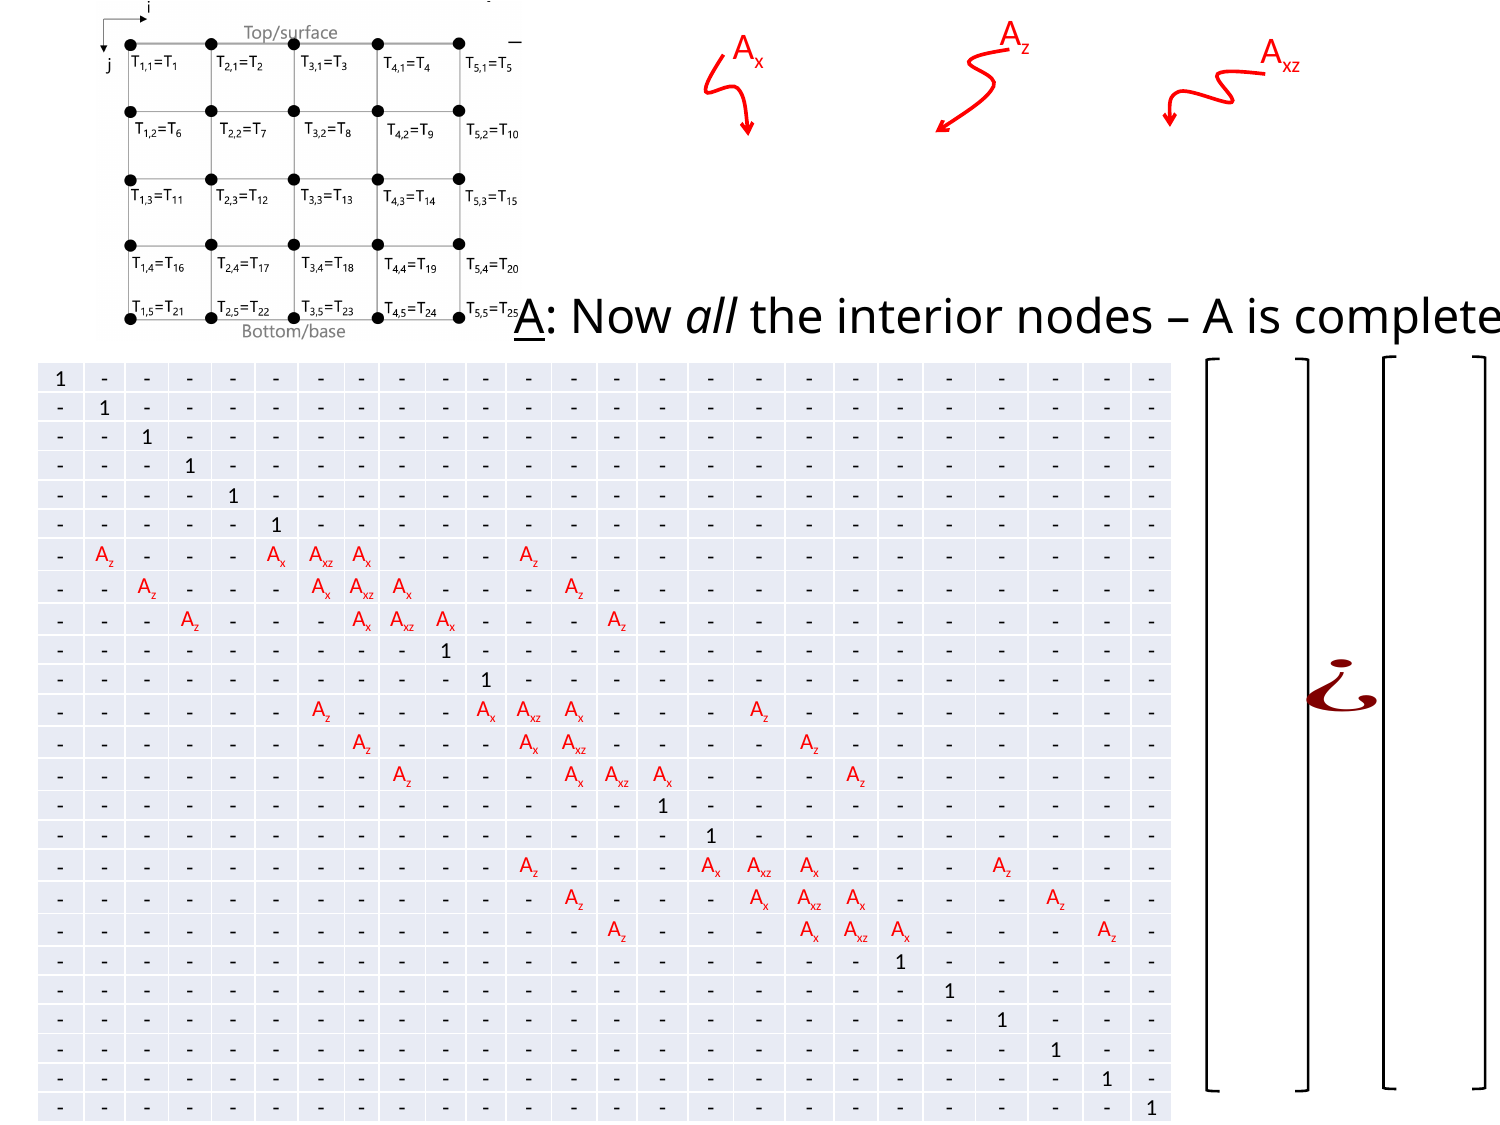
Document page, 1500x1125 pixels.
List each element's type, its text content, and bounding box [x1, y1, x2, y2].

table_cell - [212, 976, 254, 1003]
table_cell - [879, 571, 922, 602]
table_cell - [879, 882, 922, 913]
table_cell - [345, 393, 378, 420]
table_cell - [734, 451, 784, 479]
table_cell - [380, 1064, 425, 1091]
table_cell - [734, 1093, 784, 1121]
table_cell - [638, 695, 687, 725]
table_cell - [1084, 636, 1130, 663]
table_cell - [169, 393, 211, 420]
table_cell - [689, 510, 733, 537]
table_cell - [598, 393, 636, 420]
table_header - [169, 363, 211, 391]
table_cell - [380, 976, 425, 1003]
table_cell - [345, 1005, 378, 1033]
table_cell - [507, 791, 551, 819]
table_cell - [345, 636, 378, 663]
table_cell - [638, 882, 687, 913]
table_cell - [879, 636, 922, 663]
table_cell - [638, 571, 687, 602]
table_cell Ax [835, 882, 877, 913]
table_cell - [835, 665, 877, 693]
table_cell - [507, 976, 551, 1003]
table_cell - [256, 1005, 297, 1033]
table_cell - [924, 604, 975, 634]
table_cell - [507, 821, 551, 848]
table_cell Az [1029, 882, 1082, 913]
table_cell Ax [689, 850, 733, 880]
table_cell - [126, 821, 168, 848]
table_cell - [507, 481, 551, 508]
table_cell - [552, 791, 596, 819]
table_cell - [467, 636, 505, 663]
table_cell - [507, 947, 551, 974]
table_cell - [85, 914, 124, 945]
table_cell - [1029, 451, 1082, 479]
table_cell - [786, 976, 833, 1003]
table_cell - [212, 393, 254, 420]
table_cell 1 [924, 976, 975, 1003]
text_box [1295, 358, 1309, 1092]
table_cell - [380, 393, 425, 420]
table_cell - [299, 665, 344, 693]
table_cell - [835, 976, 877, 1003]
table_cell - [426, 759, 465, 790]
table_cell - [924, 1093, 975, 1121]
table_cell - [1084, 1005, 1130, 1033]
table_cell - [38, 791, 83, 819]
table_cell Az [169, 604, 211, 634]
table_cell - [380, 850, 425, 880]
table_cell Az [380, 759, 425, 790]
table_cell - [507, 451, 551, 479]
table_cell - [345, 791, 378, 819]
table_cell - [1084, 1093, 1130, 1121]
table_cell - [38, 539, 83, 570]
table_cell - [734, 510, 784, 537]
table_cell - [256, 976, 297, 1003]
table_cell - [426, 539, 465, 570]
table_cell - [552, 393, 596, 420]
table_cell - [879, 759, 922, 790]
table_cell - [689, 422, 733, 450]
table_header - [552, 363, 596, 391]
table_cell - [924, 393, 975, 420]
table_cell - [256, 451, 297, 479]
table_cell - [85, 1093, 124, 1121]
table_cell - [169, 571, 211, 602]
table_cell Axz [598, 759, 636, 790]
table_cell - [976, 451, 1027, 479]
table_cell - [598, 695, 636, 725]
table_cell - [299, 422, 344, 450]
table_cell - [1132, 976, 1171, 1003]
table_cell - [552, 422, 596, 450]
table_cell - [38, 947, 83, 974]
table_cell - [126, 759, 168, 790]
table_cell - [212, 1093, 254, 1121]
table_cell 1 [638, 791, 687, 819]
text_box [1472, 356, 1486, 1090]
table_cell - [212, 604, 254, 634]
table_cell - [924, 571, 975, 602]
table_header - [1084, 363, 1130, 391]
table_cell Ax [734, 882, 784, 913]
table_cell - [1029, 759, 1082, 790]
table_cell Az [299, 695, 344, 725]
table_cell Ax [786, 914, 833, 945]
table_cell - [1132, 539, 1171, 570]
text_box [935, 85, 995, 133]
table_cell - [426, 976, 465, 1003]
table_cell - [924, 1034, 975, 1062]
table_cell - [38, 665, 83, 693]
table_cell Axz [380, 604, 425, 634]
table_cell - [976, 882, 1027, 913]
table_cell - [638, 727, 687, 757]
table_cell - [879, 1064, 922, 1091]
table_cell - [786, 947, 833, 974]
table_header - [299, 363, 344, 391]
table_cell - [786, 665, 833, 693]
table_cell - [126, 1034, 168, 1062]
table_cell - [835, 1093, 877, 1121]
table_cell - [426, 481, 465, 508]
table_cell - [786, 393, 833, 420]
table_cell - [689, 571, 733, 602]
table_cell - [380, 636, 425, 663]
table_cell - [507, 1005, 551, 1033]
table_cell - [467, 947, 505, 974]
table_cell - [426, 947, 465, 974]
table_cell - [299, 727, 344, 757]
table_cell - [976, 510, 1027, 537]
table_cell - [426, 850, 465, 880]
table_cell - [638, 947, 687, 974]
table_cell - [299, 850, 344, 880]
table_cell - [299, 1005, 344, 1033]
table_header - [598, 363, 636, 391]
table_cell - [126, 850, 168, 880]
table_cell - [734, 481, 784, 508]
table_cell - [1084, 481, 1130, 508]
table_cell - [126, 1093, 168, 1121]
table_cell - [734, 791, 784, 819]
table_cell - [1029, 850, 1082, 880]
table_cell Az [976, 850, 1027, 880]
table_cell - [786, 1093, 833, 1121]
table_cell - [212, 1005, 254, 1033]
picture [96, 1, 522, 341]
table_cell - [38, 510, 83, 537]
table_cell - [734, 1034, 784, 1062]
table_cell - [786, 481, 833, 508]
table_cell Axz [734, 850, 784, 880]
table_cell - [835, 791, 877, 819]
table_cell - [598, 976, 636, 1003]
table_cell - [734, 636, 784, 663]
table_cell - [212, 727, 254, 757]
table_cell Axz [552, 727, 596, 757]
table_cell - [380, 665, 425, 693]
table_cell - [467, 850, 505, 880]
table_cell - [467, 451, 505, 479]
table_cell - [212, 695, 254, 725]
table_cell - [786, 821, 833, 848]
table_cell - [256, 1064, 297, 1091]
text_box [1382, 356, 1397, 1090]
table_cell - [879, 1093, 922, 1121]
table_cell - [1029, 539, 1082, 570]
table_cell Axz [345, 571, 378, 602]
table_cell - [552, 604, 596, 634]
table_cell - [734, 821, 784, 848]
table_cell - [380, 422, 425, 450]
table_cell - [169, 636, 211, 663]
table_cell - [689, 976, 733, 1003]
table_cell - [507, 1093, 551, 1121]
table_cell - [38, 695, 83, 725]
table_cell - [1029, 571, 1082, 602]
table_cell - [256, 947, 297, 974]
table_cell - [879, 539, 922, 570]
table_cell - [299, 636, 344, 663]
table_cell - [426, 821, 465, 848]
table_cell - [256, 850, 297, 880]
table_cell - [638, 914, 687, 945]
table_cell - [126, 976, 168, 1003]
table_cell - [212, 947, 254, 974]
table_header - [256, 363, 297, 391]
table_cell - [638, 976, 687, 1003]
table_cell - [380, 1005, 425, 1033]
table_cell - [467, 882, 505, 913]
table_cell - [1132, 510, 1171, 537]
table_cell - [299, 481, 344, 508]
table_cell - [256, 1093, 297, 1121]
table_cell - [85, 1034, 124, 1062]
table_cell - [85, 604, 124, 634]
table_cell - [1029, 1005, 1082, 1033]
table_cell - [467, 821, 505, 848]
table_cell Az [126, 571, 168, 602]
table_cell - [689, 914, 733, 945]
table_cell - [689, 947, 733, 974]
table_cell - [38, 571, 83, 602]
table_cell - [85, 850, 124, 880]
table_cell - [345, 1064, 378, 1091]
table_cell 1 [467, 665, 505, 693]
table_cell - [924, 539, 975, 570]
table_cell - [507, 636, 551, 663]
table_cell - [467, 571, 505, 602]
table_cell - [345, 695, 378, 725]
table_cell - [976, 1034, 1027, 1062]
table_cell - [835, 510, 877, 537]
table_cell - [734, 947, 784, 974]
table_cell - [38, 821, 83, 848]
table_cell 1 [1132, 1093, 1171, 1121]
table_cell - [212, 882, 254, 913]
table_cell - [426, 1034, 465, 1062]
table_header - [212, 363, 254, 391]
table_cell - [345, 451, 378, 479]
table_cell - [835, 1064, 877, 1091]
table_header - [467, 363, 505, 391]
table_cell - [299, 1093, 344, 1121]
table_cell - [345, 422, 378, 450]
table_cell - [467, 1064, 505, 1091]
text_box A: Now all the interior nodes – A is complete [386, 278, 1500, 351]
table_cell - [976, 571, 1027, 602]
table_cell - [299, 882, 344, 913]
table_cell - [598, 539, 636, 570]
table_cell - [85, 882, 124, 913]
table_cell - [924, 1064, 975, 1091]
table_header - [835, 363, 877, 391]
table_cell - [126, 481, 168, 508]
table_cell - [734, 665, 784, 693]
table_cell - [976, 791, 1027, 819]
table_cell - [638, 481, 687, 508]
table_cell - [169, 1034, 211, 1062]
table_cell - [380, 539, 425, 570]
table_cell - [256, 727, 297, 757]
table_cell - [1084, 571, 1130, 602]
table_cell - [85, 510, 124, 537]
table_cell - [38, 759, 83, 790]
table_cell - [507, 510, 551, 537]
table_cell - [879, 481, 922, 508]
table_cell - [689, 882, 733, 913]
table_cell - [507, 1064, 551, 1091]
table_cell - [879, 821, 922, 848]
table_cell - [786, 1034, 833, 1062]
table_cell - [835, 1005, 877, 1033]
table_cell - [638, 1034, 687, 1062]
table_cell - [976, 1093, 1027, 1121]
table_cell - [212, 571, 254, 602]
table_cell - [1132, 422, 1171, 450]
table_cell - [598, 791, 636, 819]
table_cell - [85, 695, 124, 725]
table_cell - [1029, 1064, 1082, 1091]
table_cell - [552, 1034, 596, 1062]
table_cell - [85, 481, 124, 508]
table_cell - [426, 451, 465, 479]
table_cell - [924, 1005, 975, 1033]
table_cell - [345, 821, 378, 848]
table_cell - [212, 422, 254, 450]
table_cell - [734, 571, 784, 602]
table_cell - [212, 451, 254, 479]
table_cell - [1029, 1093, 1082, 1121]
table_cell - [126, 665, 168, 693]
table_cell - [638, 1005, 687, 1033]
table_cell - [835, 393, 877, 420]
table_cell - [1132, 914, 1171, 945]
table_cell - [786, 1064, 833, 1091]
table_cell - [212, 665, 254, 693]
table_cell - [1084, 1034, 1130, 1062]
table_cell - [345, 914, 378, 945]
table_cell - [976, 665, 1027, 693]
table_cell Az [734, 695, 784, 725]
table_cell - [126, 451, 168, 479]
table_cell - [38, 604, 83, 634]
table_cell - [734, 914, 784, 945]
table_cell - [638, 850, 687, 880]
table_cell - [1029, 976, 1082, 1003]
table_cell - [1084, 539, 1130, 570]
table_cell - [126, 947, 168, 974]
table_cell - [734, 1064, 784, 1091]
table_cell - [835, 571, 877, 602]
table_cell - [345, 759, 378, 790]
table_cell - [256, 636, 297, 663]
table_header - [734, 363, 784, 391]
table_cell - [126, 914, 168, 945]
table_cell - [507, 1034, 551, 1062]
table_cell - [1084, 727, 1130, 757]
table_header - [1029, 363, 1082, 391]
table_cell - [1084, 821, 1130, 848]
table_cell - [734, 422, 784, 450]
table_cell - [734, 604, 784, 634]
table_cell - [598, 510, 636, 537]
table_cell - [299, 1064, 344, 1091]
table_cell Ax [552, 759, 596, 790]
table_cell - [212, 1034, 254, 1062]
table_cell - [1132, 695, 1171, 725]
table_cell - [38, 976, 83, 1003]
table_cell - [426, 665, 465, 693]
table_cell - [169, 695, 211, 725]
table_cell - [879, 604, 922, 634]
table_cell - [598, 850, 636, 880]
table_cell - [299, 791, 344, 819]
table_cell 1 [169, 451, 211, 479]
table_cell Az [552, 571, 596, 602]
table_cell - [1084, 759, 1130, 790]
table_cell - [1029, 821, 1082, 848]
table_cell - [1132, 759, 1171, 790]
table_cell - [638, 539, 687, 570]
table_cell - [380, 1093, 425, 1121]
table_cell - [598, 571, 636, 602]
table_cell - [467, 1093, 505, 1121]
table_cell - [169, 1005, 211, 1033]
table_cell Az [85, 539, 124, 570]
table_cell - [924, 882, 975, 913]
table_cell - [786, 422, 833, 450]
table_cell - [638, 1064, 687, 1091]
table_cell - [38, 914, 83, 945]
table_cell Ax [879, 914, 922, 945]
table_cell 1 [1084, 1064, 1130, 1091]
table_cell - [256, 481, 297, 508]
table_cell - [299, 510, 344, 537]
table_cell Axz [786, 882, 833, 913]
table_cell - [976, 759, 1027, 790]
table_cell - [169, 947, 211, 974]
table_cell - [1132, 451, 1171, 479]
table_cell - [467, 914, 505, 945]
table_cell - [426, 791, 465, 819]
table_cell - [835, 727, 877, 757]
table_cell - [879, 695, 922, 725]
table_cell - [689, 695, 733, 725]
table_header - [380, 363, 425, 391]
table_cell - [924, 451, 975, 479]
table_cell - [552, 636, 596, 663]
table_cell - [786, 695, 833, 725]
table_cell - [879, 665, 922, 693]
table_cell - [1029, 422, 1082, 450]
table_cell - [689, 451, 733, 479]
table_cell - [256, 604, 297, 634]
table_header - [638, 363, 687, 391]
table_cell - [85, 636, 124, 663]
table_cell - [924, 947, 975, 974]
table_cell - [256, 759, 297, 790]
table_cell - [552, 850, 596, 880]
table_cell - [380, 451, 425, 479]
table_cell - [256, 791, 297, 819]
table_cell - [638, 422, 687, 450]
table_cell - [1084, 510, 1130, 537]
table_cell - [38, 882, 83, 913]
table_cell - [212, 791, 254, 819]
table_cell - [689, 665, 733, 693]
table_cell 1 [212, 481, 254, 508]
table_cell - [380, 882, 425, 913]
table_cell - [1132, 1064, 1171, 1091]
table_cell - [1084, 882, 1130, 913]
table_cell - [598, 665, 636, 693]
table_cell - [976, 604, 1027, 634]
table_header - [126, 363, 168, 391]
table_header - [345, 363, 378, 391]
table_cell Ax [638, 759, 687, 790]
table_cell - [638, 1093, 687, 1121]
table_cell - [689, 1005, 733, 1033]
table_cell - [212, 1064, 254, 1091]
table_cell - [879, 393, 922, 420]
table_cell - [689, 539, 733, 570]
table_cell - [924, 665, 975, 693]
table_cell Az [786, 727, 833, 757]
table_cell - [689, 393, 733, 420]
table_cell Axz [835, 914, 877, 945]
table_cell 1 [1029, 1034, 1082, 1062]
table_cell - [598, 1034, 636, 1062]
table_cell - [786, 791, 833, 819]
table_cell - [507, 571, 551, 602]
table_cell - [345, 882, 378, 913]
table_cell - [598, 821, 636, 848]
table_cell - [638, 821, 687, 848]
table_cell - [38, 422, 83, 450]
table_cell - [976, 976, 1027, 1003]
table_cell - [38, 1064, 83, 1091]
table_cell - [976, 821, 1027, 848]
table_cell - [924, 791, 975, 819]
table_cell - [467, 727, 505, 757]
table_cell 1 [976, 1005, 1027, 1033]
table_cell - [169, 1093, 211, 1121]
table_cell - [976, 727, 1027, 757]
table_cell - [345, 1034, 378, 1062]
table_cell Ax [345, 604, 378, 634]
table_cell - [426, 1093, 465, 1121]
table_cell - [1132, 481, 1171, 508]
table_cell - [467, 422, 505, 450]
table_cell 1 [126, 422, 168, 450]
table_cell - [1132, 727, 1171, 757]
table_cell - [126, 510, 168, 537]
table_cell - [256, 393, 297, 420]
table_cell - [380, 947, 425, 974]
table_cell - [924, 510, 975, 537]
table_cell Az [1084, 914, 1130, 945]
table_cell - [85, 422, 124, 450]
table_cell - [552, 947, 596, 974]
table_cell - [467, 604, 505, 634]
table_cell - [976, 695, 1027, 725]
table_cell - [1132, 665, 1171, 693]
table_cell - [1084, 393, 1130, 420]
table_cell - [169, 882, 211, 913]
table_cell - [598, 451, 636, 479]
table_cell - [924, 481, 975, 508]
text_box Az [611, 0, 1419, 67]
table_cell - [345, 1093, 378, 1121]
table_cell - [299, 759, 344, 790]
table_header - [924, 363, 975, 391]
table_cell - [1029, 947, 1082, 974]
table_cell - [1132, 791, 1171, 819]
table_cell - [426, 510, 465, 537]
table_cell - [835, 636, 877, 663]
table_cell Az [598, 604, 636, 634]
table_cell - [299, 604, 344, 634]
text_box [1206, 358, 1220, 1092]
table_cell - [256, 571, 297, 602]
table_cell - [1029, 510, 1082, 537]
table_cell Ax [380, 571, 425, 602]
table_cell Ax [786, 850, 833, 880]
table_cell - [1029, 914, 1082, 945]
table_cell - [380, 510, 425, 537]
table_cell - [256, 1034, 297, 1062]
table_cell - [976, 481, 1027, 508]
table_cell - [1132, 636, 1171, 663]
table_cell - [85, 821, 124, 848]
table_cell - [552, 539, 596, 570]
table_cell 1 [689, 821, 733, 848]
table_cell - [552, 976, 596, 1003]
table_header - [786, 363, 833, 391]
table_cell - [598, 947, 636, 974]
table_cell - [835, 947, 877, 974]
table_cell - [598, 1005, 636, 1033]
table_cell - [1132, 1005, 1171, 1033]
table_cell Ax [345, 539, 378, 570]
table_cell - [126, 882, 168, 913]
text_box [1162, 85, 1246, 127]
table_cell - [426, 1064, 465, 1091]
table_header - [507, 363, 551, 391]
table_cell - [689, 636, 733, 663]
table_cell - [126, 1005, 168, 1033]
table_cell - [38, 1034, 83, 1062]
table_cell - [85, 451, 124, 479]
table_cell - [380, 821, 425, 848]
table_cell 1 [85, 393, 124, 420]
table_cell - [835, 695, 877, 725]
table_cell - [1132, 882, 1171, 913]
table_cell - [879, 510, 922, 537]
table_cell - [734, 539, 784, 570]
text_box Axz [876, 18, 1500, 85]
table_cell - [924, 727, 975, 757]
table_cell - [467, 510, 505, 537]
table_cell - [689, 1093, 733, 1121]
table_cell - [38, 393, 83, 420]
table_cell - [1084, 695, 1130, 725]
table_cell - [212, 850, 254, 880]
table_cell - [976, 393, 1027, 420]
table_cell - [126, 1064, 168, 1091]
table_cell - [212, 636, 254, 663]
table_cell - [38, 727, 83, 757]
table_cell - [380, 481, 425, 508]
table_cell - [126, 636, 168, 663]
table_cell - [552, 1005, 596, 1033]
table_cell - [256, 821, 297, 848]
table_cell Az [598, 914, 636, 945]
table_cell Ax [299, 571, 344, 602]
table_cell - [380, 914, 425, 945]
table_cell - [976, 539, 1027, 570]
table_header - [1132, 363, 1171, 391]
table_cell - [552, 481, 596, 508]
table_cell - [380, 695, 425, 725]
table_cell Az [507, 850, 551, 880]
table_cell - [835, 481, 877, 508]
table_cell - [38, 1093, 83, 1121]
table_cell - [345, 850, 378, 880]
table_cell - [467, 791, 505, 819]
table_cell - [835, 821, 877, 848]
table_cell - [924, 636, 975, 663]
table_cell - [552, 1064, 596, 1091]
table_cell - [734, 393, 784, 420]
table_cell Axz [507, 695, 551, 725]
table_cell - [345, 510, 378, 537]
table_cell - [169, 976, 211, 1003]
table_cell - [1029, 604, 1082, 634]
table_cell - [879, 791, 922, 819]
table_cell Axz [299, 539, 344, 570]
table_cell - [1084, 791, 1130, 819]
table_cell - [38, 636, 83, 663]
table_cell - [426, 695, 465, 725]
table_cell - [212, 759, 254, 790]
table_cell - [1029, 791, 1082, 819]
table_cell - [299, 393, 344, 420]
table_cell - [879, 727, 922, 757]
table_cell - [256, 914, 297, 945]
table_cell - [734, 976, 784, 1003]
table_cell - [786, 604, 833, 634]
table_cell - [169, 1064, 211, 1091]
table_cell - [1132, 393, 1171, 420]
table_cell - [256, 665, 297, 693]
table_cell - [1029, 636, 1082, 663]
table_cell - [507, 393, 551, 420]
table_cell - [689, 1064, 733, 1091]
table_cell - [426, 914, 465, 945]
table_cell - [924, 914, 975, 945]
table_cell - [426, 422, 465, 450]
table_cell - [256, 422, 297, 450]
table_cell - [689, 727, 733, 757]
table_cell - [1084, 947, 1130, 974]
table_cell - [426, 882, 465, 913]
table_cell - [1029, 665, 1082, 693]
table_cell - [638, 451, 687, 479]
table_cell Ax [552, 695, 596, 725]
table_cell - [507, 422, 551, 450]
table_cell - [345, 481, 378, 508]
table_cell - [598, 882, 636, 913]
table_cell - [1084, 451, 1130, 479]
table_cell - [299, 451, 344, 479]
table_cell - [467, 393, 505, 420]
table_cell - [299, 976, 344, 1003]
table_cell - [835, 539, 877, 570]
table_cell - [85, 947, 124, 974]
table_cell - [879, 1005, 922, 1033]
table_cell - [976, 914, 1027, 945]
table_cell - [835, 850, 877, 880]
table_cell - [85, 571, 124, 602]
table_cell - [126, 695, 168, 725]
table_cell - [467, 1034, 505, 1062]
table_cell Ax [426, 604, 465, 634]
table_cell - [169, 422, 211, 450]
table_cell - [1132, 850, 1171, 880]
table_header - [85, 363, 124, 391]
table_header - [426, 363, 465, 391]
table_cell - [786, 759, 833, 790]
table_cell - [598, 636, 636, 663]
table_cell - [85, 727, 124, 757]
table_cell - [786, 636, 833, 663]
table_cell - [552, 914, 596, 945]
table_cell Ax [256, 539, 297, 570]
table_cell - [598, 422, 636, 450]
table_cell - [169, 510, 211, 537]
table_cell - [552, 821, 596, 848]
table_cell - [426, 393, 465, 420]
table_cell - [638, 604, 687, 634]
table_cell - [786, 451, 833, 479]
table_cell - [1132, 571, 1171, 602]
table_cell Ax [507, 727, 551, 757]
table_cell - [467, 1005, 505, 1033]
table_cell - [689, 1034, 733, 1062]
table_cell - [126, 604, 168, 634]
table_cell - [426, 571, 465, 602]
table_cell - [552, 510, 596, 537]
table_cell - [126, 791, 168, 819]
table_cell - [786, 1005, 833, 1033]
table_cell - [38, 451, 83, 479]
table_cell - [1132, 821, 1171, 848]
text_box Ax [522, 14, 876, 81]
table_cell - [689, 604, 733, 634]
table_cell - [85, 665, 124, 693]
table_cell - [734, 1005, 784, 1033]
table_cell - [1084, 850, 1130, 880]
table_cell - [507, 882, 551, 913]
table_cell - [598, 727, 636, 757]
table_cell - [1132, 1034, 1171, 1062]
table_cell - [1029, 393, 1082, 420]
table_cell - [786, 539, 833, 570]
table_cell - [1132, 947, 1171, 974]
table_cell - [256, 695, 297, 725]
table_cell - [924, 821, 975, 848]
table_cell - [638, 393, 687, 420]
table_cell - [835, 451, 877, 479]
table_cell - [85, 1064, 124, 1091]
table_cell - [976, 422, 1027, 450]
table_header 1 [38, 363, 83, 391]
table_cell - [212, 914, 254, 945]
table_cell - [169, 791, 211, 819]
table_cell - [1084, 976, 1130, 1003]
table_cell - [598, 481, 636, 508]
table_cell - [638, 665, 687, 693]
table_cell - [976, 636, 1027, 663]
table_cell - [689, 481, 733, 508]
table_cell - [879, 451, 922, 479]
table_cell - [638, 636, 687, 663]
table_cell - [38, 1005, 83, 1033]
table_cell - [299, 1034, 344, 1062]
table_header - [689, 363, 733, 391]
table_cell - [380, 727, 425, 757]
table_cell - [924, 759, 975, 790]
table_cell - [426, 727, 465, 757]
table_cell - [734, 759, 784, 790]
table_cell - [299, 947, 344, 974]
table_cell - [879, 976, 922, 1003]
table_cell - [169, 727, 211, 757]
table_cell - [169, 914, 211, 945]
table_cell - [299, 914, 344, 945]
table_cell - [786, 571, 833, 602]
table_cell - [734, 727, 784, 757]
table_cell - [507, 604, 551, 634]
table_cell - [169, 665, 211, 693]
table_cell - [85, 976, 124, 1003]
table_cell - [507, 914, 551, 945]
text_box [704, 81, 755, 136]
table_cell - [1132, 604, 1171, 634]
table_cell - [467, 481, 505, 508]
table_cell - [598, 1064, 636, 1091]
table_cell - [38, 850, 83, 880]
table_cell - [126, 727, 168, 757]
table_cell Ax [467, 695, 505, 725]
table_cell - [552, 451, 596, 479]
table_cell 1 [426, 636, 465, 663]
table_cell - [786, 510, 833, 537]
table_cell - [1084, 665, 1130, 693]
table_cell - [126, 539, 168, 570]
table_cell - [1029, 727, 1082, 757]
table_cell - [879, 1034, 922, 1062]
table_cell - [380, 791, 425, 819]
table_cell - [976, 947, 1027, 974]
table_cell - [924, 695, 975, 725]
table_cell - [169, 821, 211, 848]
table_header - [879, 363, 922, 391]
table_cell Az [552, 882, 596, 913]
table_cell - [1084, 604, 1130, 634]
table_cell - [976, 1064, 1027, 1091]
table_cell - [345, 976, 378, 1003]
table_cell - [380, 1034, 425, 1062]
table_cell - [467, 976, 505, 1003]
table_cell - [169, 850, 211, 880]
table_cell - [552, 665, 596, 693]
table_cell - [835, 1034, 877, 1062]
table_cell - [85, 1005, 124, 1033]
table_cell - [1084, 422, 1130, 450]
table_cell - [467, 539, 505, 570]
table_cell - [507, 665, 551, 693]
table_cell Az [507, 539, 551, 570]
table_cell - [835, 422, 877, 450]
table_cell Az [345, 727, 378, 757]
table_cell - [879, 850, 922, 880]
table_cell - [924, 422, 975, 450]
table_cell - [426, 1005, 465, 1033]
table_cell - [879, 422, 922, 450]
table_cell - [552, 1093, 596, 1121]
table_cell - [299, 821, 344, 848]
table_cell - [169, 481, 211, 508]
table_cell - [212, 510, 254, 537]
table_header - [976, 363, 1027, 391]
table_cell - [169, 759, 211, 790]
table_cell - [169, 539, 211, 570]
table_cell - [256, 882, 297, 913]
table_cell - [689, 759, 733, 790]
table_cell - [467, 759, 505, 790]
table_cell - [598, 1093, 636, 1121]
table_cell - [835, 604, 877, 634]
table_cell - [1029, 481, 1082, 508]
table_cell 1 [879, 947, 922, 974]
table_cell - [85, 791, 124, 819]
table_cell - [38, 481, 83, 508]
table_cell - [689, 791, 733, 819]
table_cell 1 [256, 510, 297, 537]
table_cell - [126, 393, 168, 420]
table_cell - [212, 821, 254, 848]
table_cell - [924, 850, 975, 880]
table_cell - [212, 539, 254, 570]
table_cell - [507, 759, 551, 790]
table_cell - [638, 510, 687, 537]
table_cell - [345, 947, 378, 974]
table_cell - [345, 665, 378, 693]
table_cell - [1029, 695, 1082, 725]
table_cell - [85, 759, 124, 790]
table_cell Az [835, 759, 877, 790]
